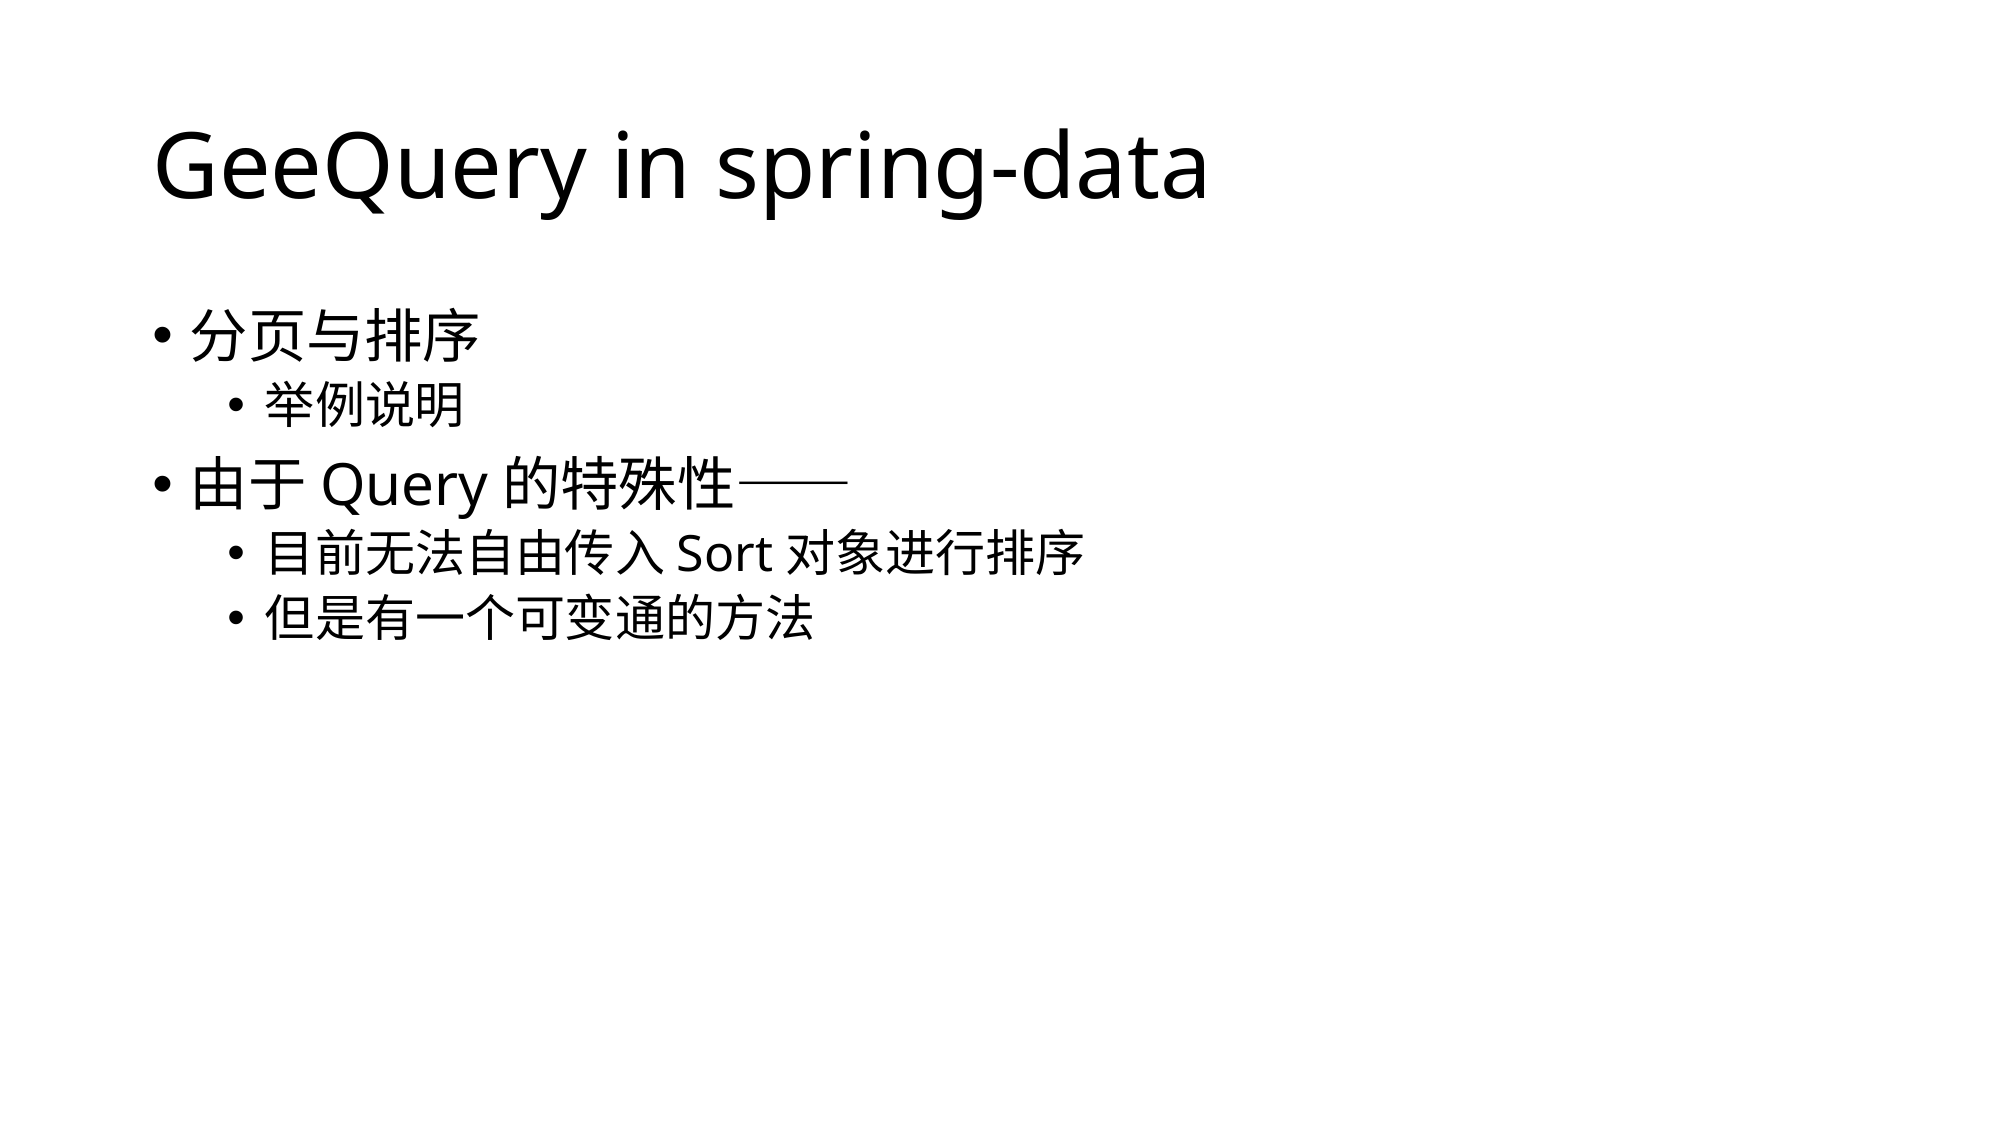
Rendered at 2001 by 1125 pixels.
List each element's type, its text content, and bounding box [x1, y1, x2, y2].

title GeeQuery in spring-data [137, 59, 1863, 278]
list 分页与排序 举例说明 由于Query的特殊性—— 目前无法自由传入Sort对象进行排序 但是有一个可变通的方法 [137, 299, 1863, 1014]
